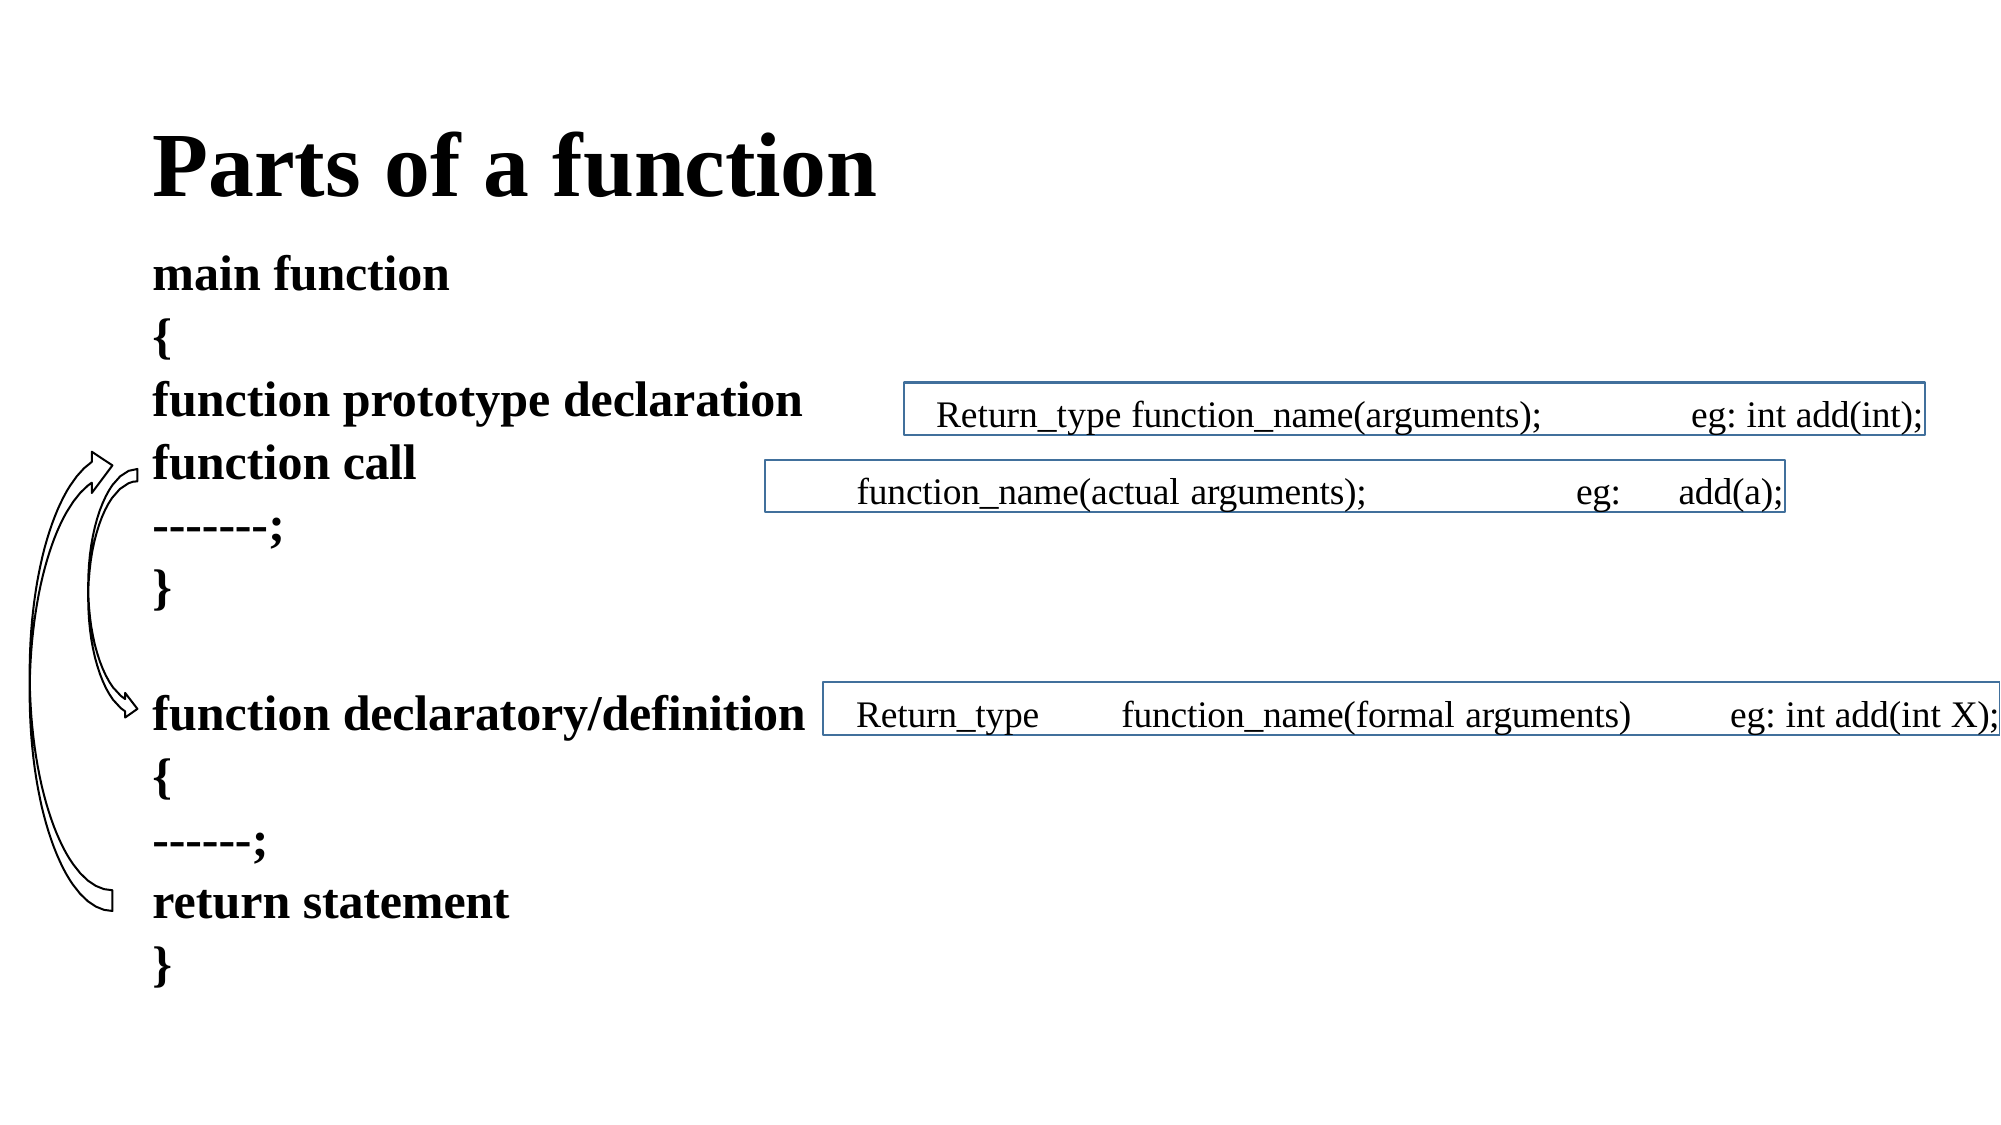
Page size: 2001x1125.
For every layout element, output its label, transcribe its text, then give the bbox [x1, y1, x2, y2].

title Parts of a function [150, 102, 881, 293]
text_box main function { function prototype declaration [150, 238, 808, 427]
text_box [88, 468, 138, 718]
text_box function declaratory/definition { ------; return statement } [150, 675, 812, 992]
text_box [29, 451, 113, 911]
text_box Return_type function_name(formal arguments) eg: int add(int X); [823, 682, 2000, 735]
text_box Return_type function_name(arguments); eg: int add(int); [904, 382, 1925, 435]
text_box function call -------; } [150, 427, 421, 615]
text_box function_name(actual arguments); eg: add(a); [764, 459, 1785, 513]
